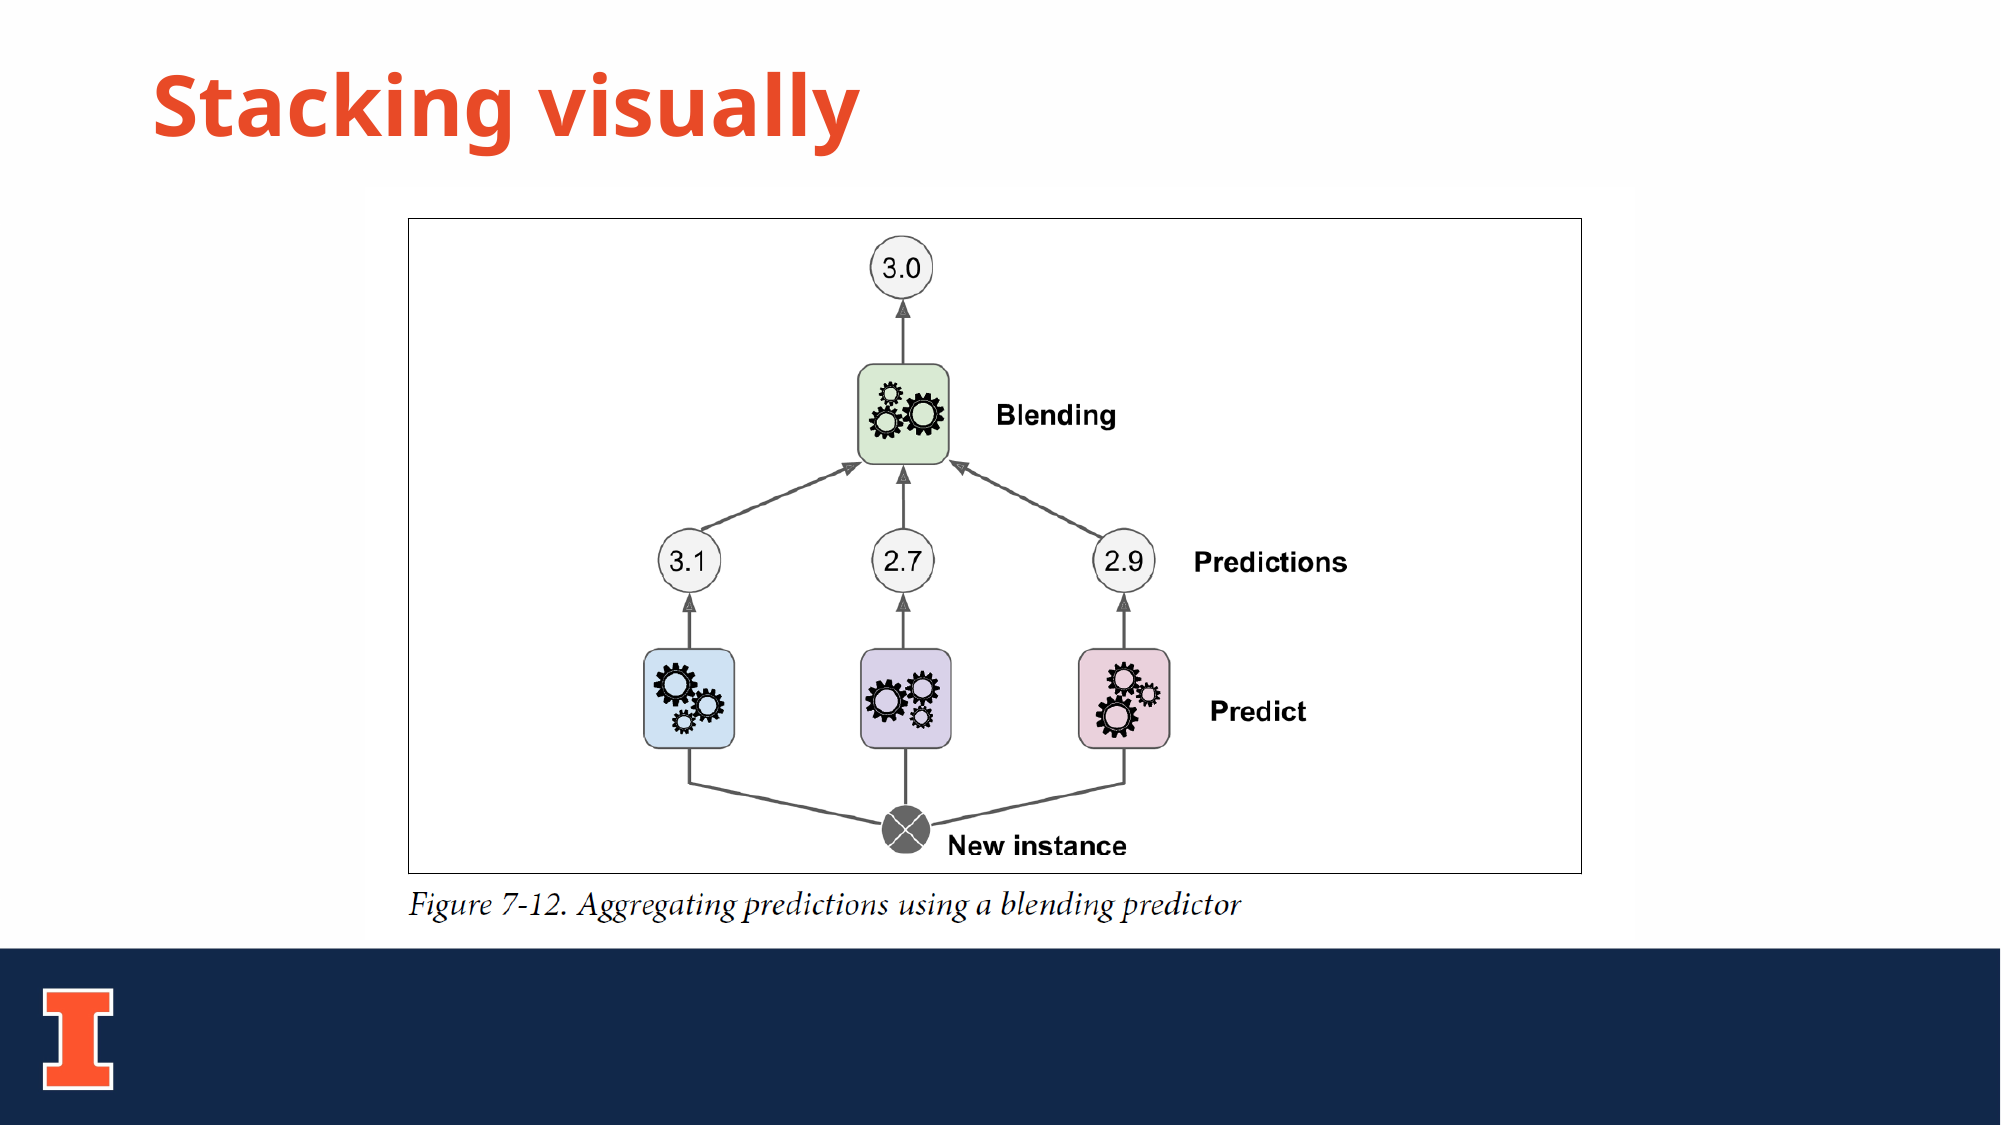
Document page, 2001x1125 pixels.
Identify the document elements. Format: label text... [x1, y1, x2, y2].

title Stacking visually [137, 56, 1863, 163]
picture [0, 0, 2001, 1125]
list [365, 187, 1635, 940]
